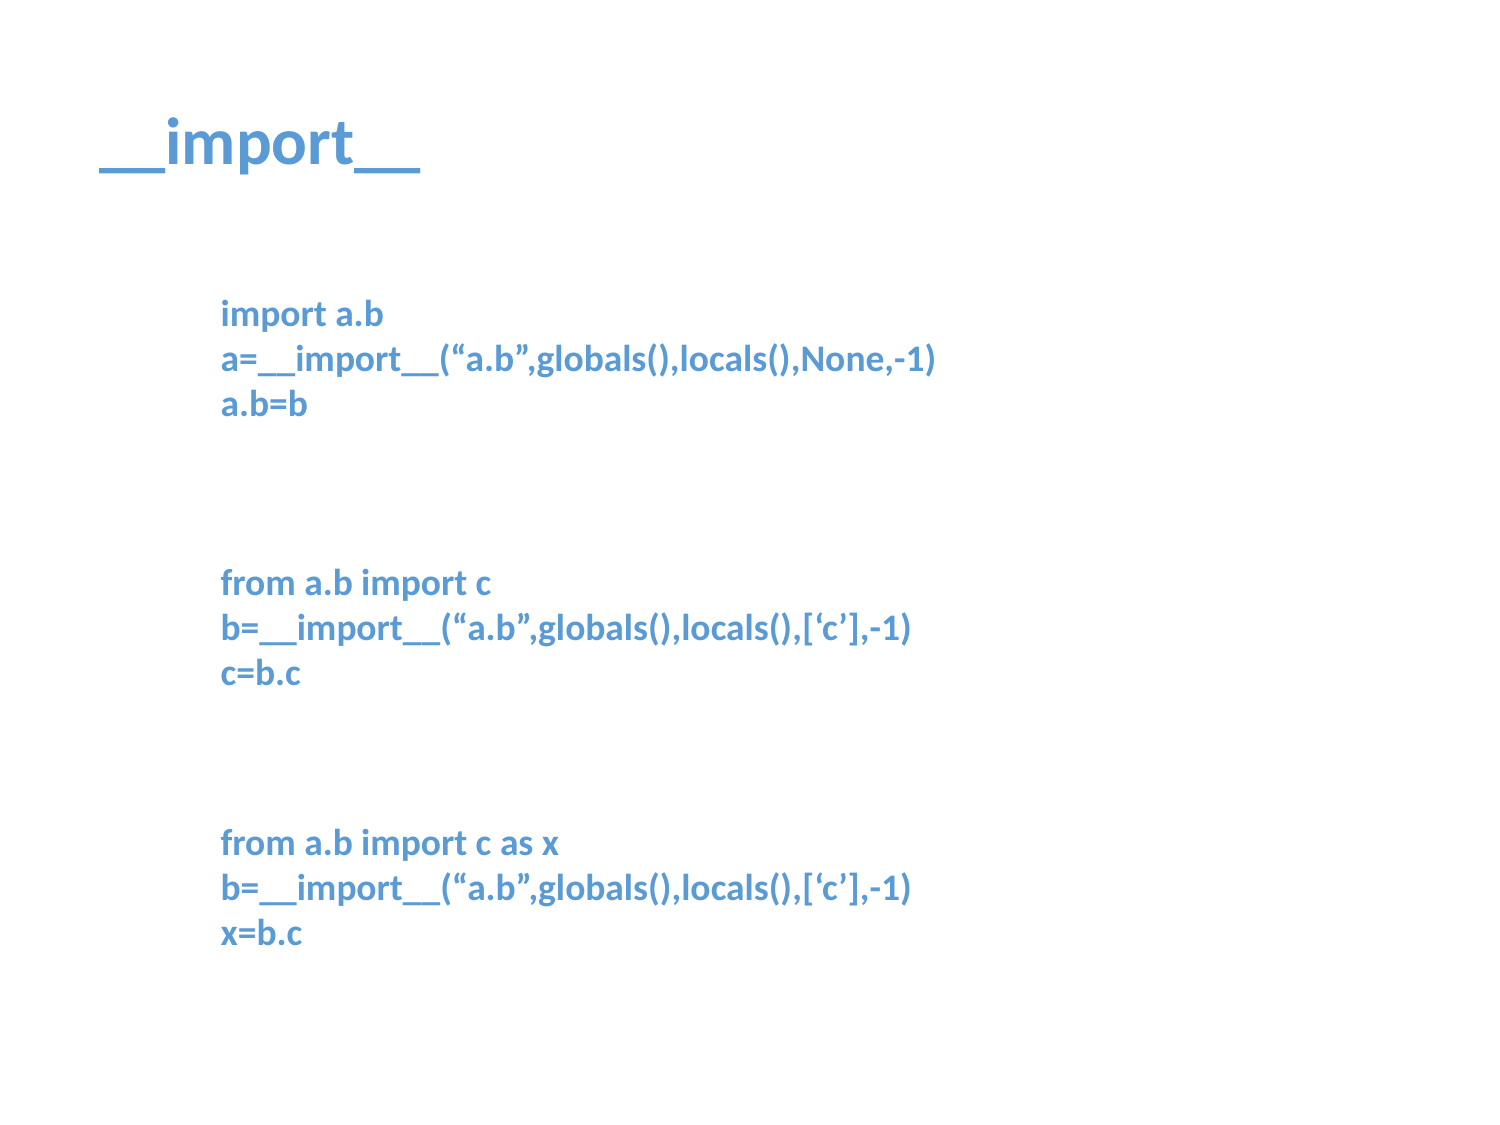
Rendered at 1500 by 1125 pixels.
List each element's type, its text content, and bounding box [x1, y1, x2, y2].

text_box from a.b import c b=__import__(“a.b”,globals(),locals(),[‘c’],-1) c=b.c [205, 550, 1147, 701]
text_box __import__ [84, 90, 437, 186]
text_box from a.b import c as x b=__import__(“a.b”,globals(),locals(),[‘c’],-1) x=b.c [205, 810, 1147, 960]
text_box import a.b a=__import__(“a.b”,globals(),locals(),None,-1) a.b=b [205, 281, 1147, 432]
